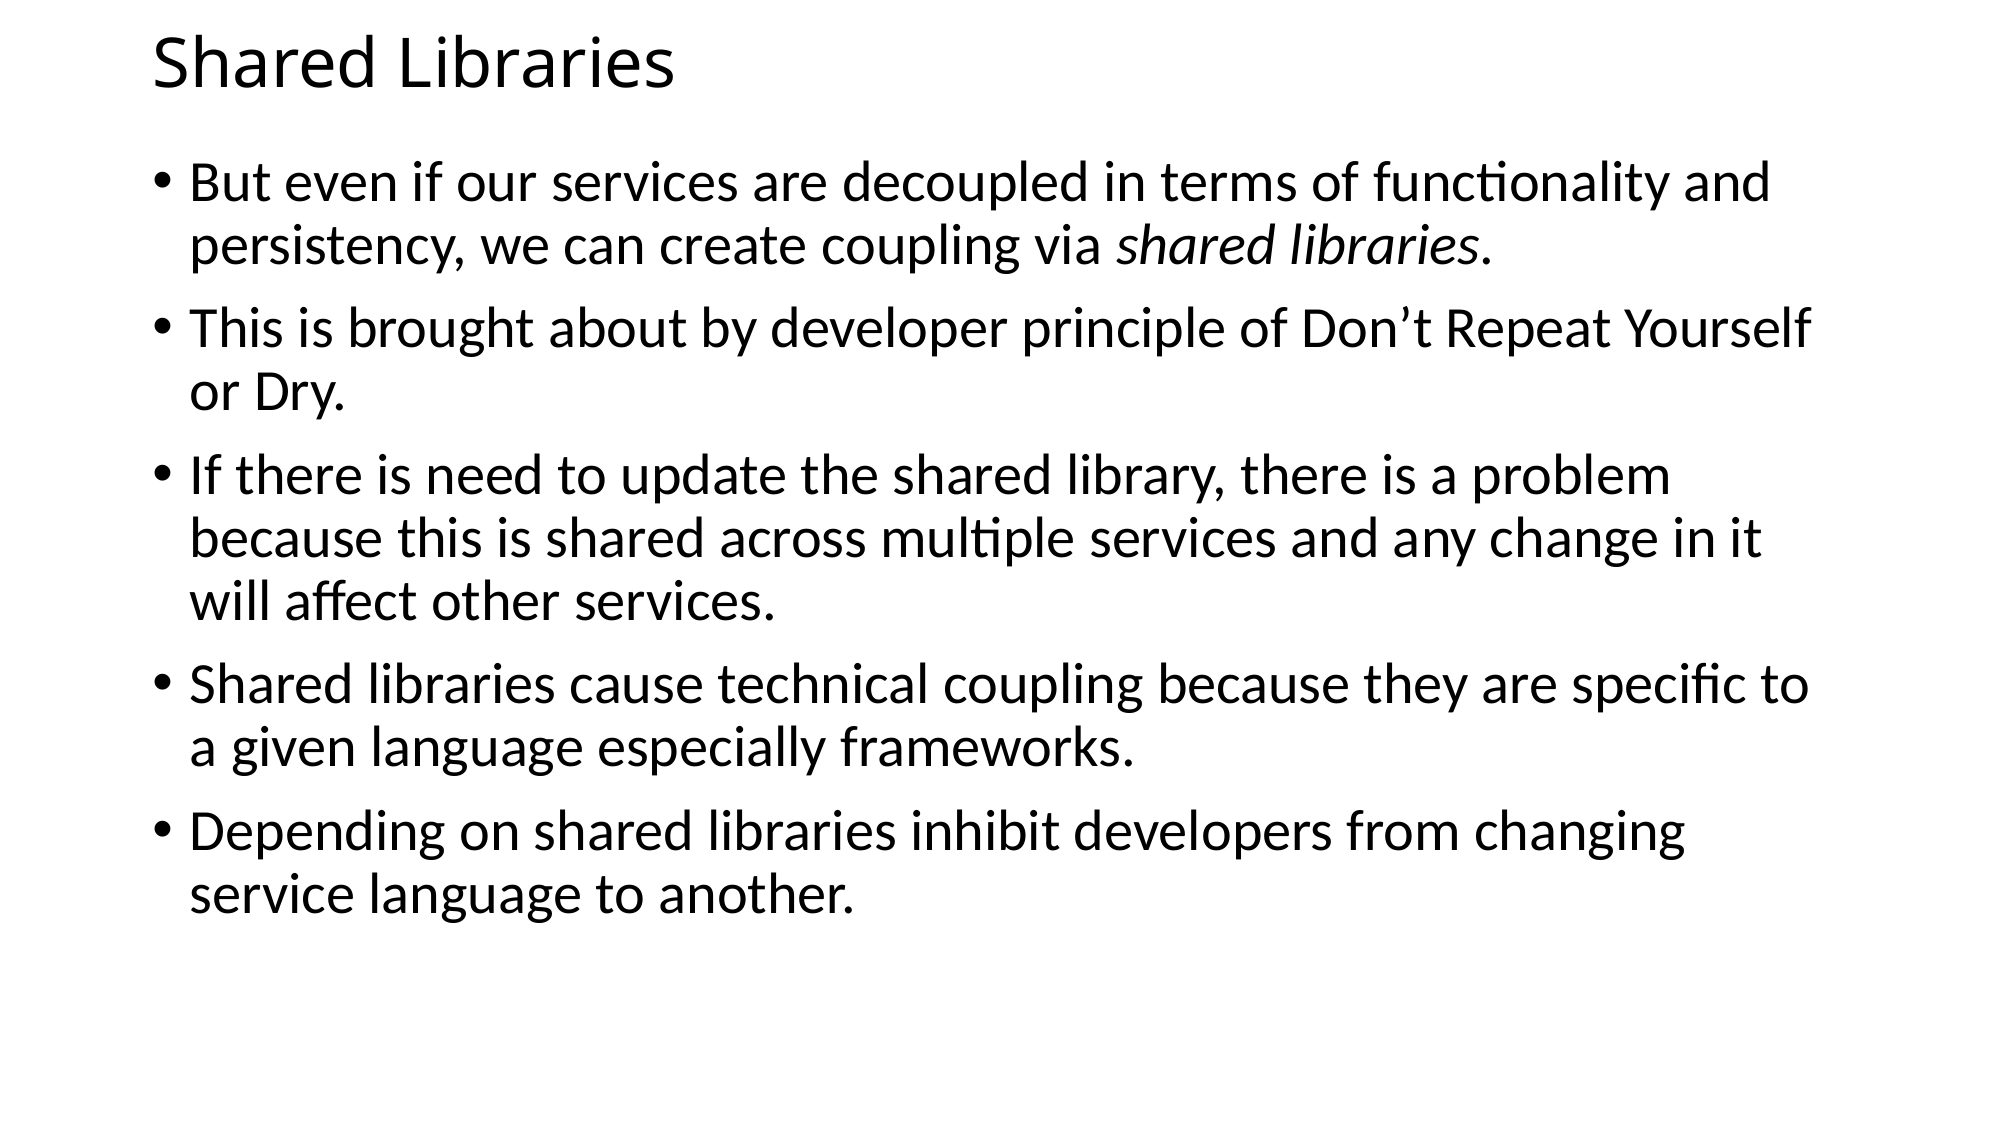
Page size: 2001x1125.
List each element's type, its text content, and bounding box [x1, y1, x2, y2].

title Shared Libraries [137, 19, 1863, 110]
list But even if our services are decoupled in terms of functionality and persistency, we can create coupling via shared libraries. This is brought about by developer principle of Don’t Repeat Yourself or Dry. If there is need to update the shared library, there is a problem because this is shared across multiple services and any change in it will affect other services. Shared libraries cause technical coupling because they are specific to a given language especially frameworks. Depending on shared libraries inhibit developers from changing service language to another. [137, 143, 1863, 1076]
